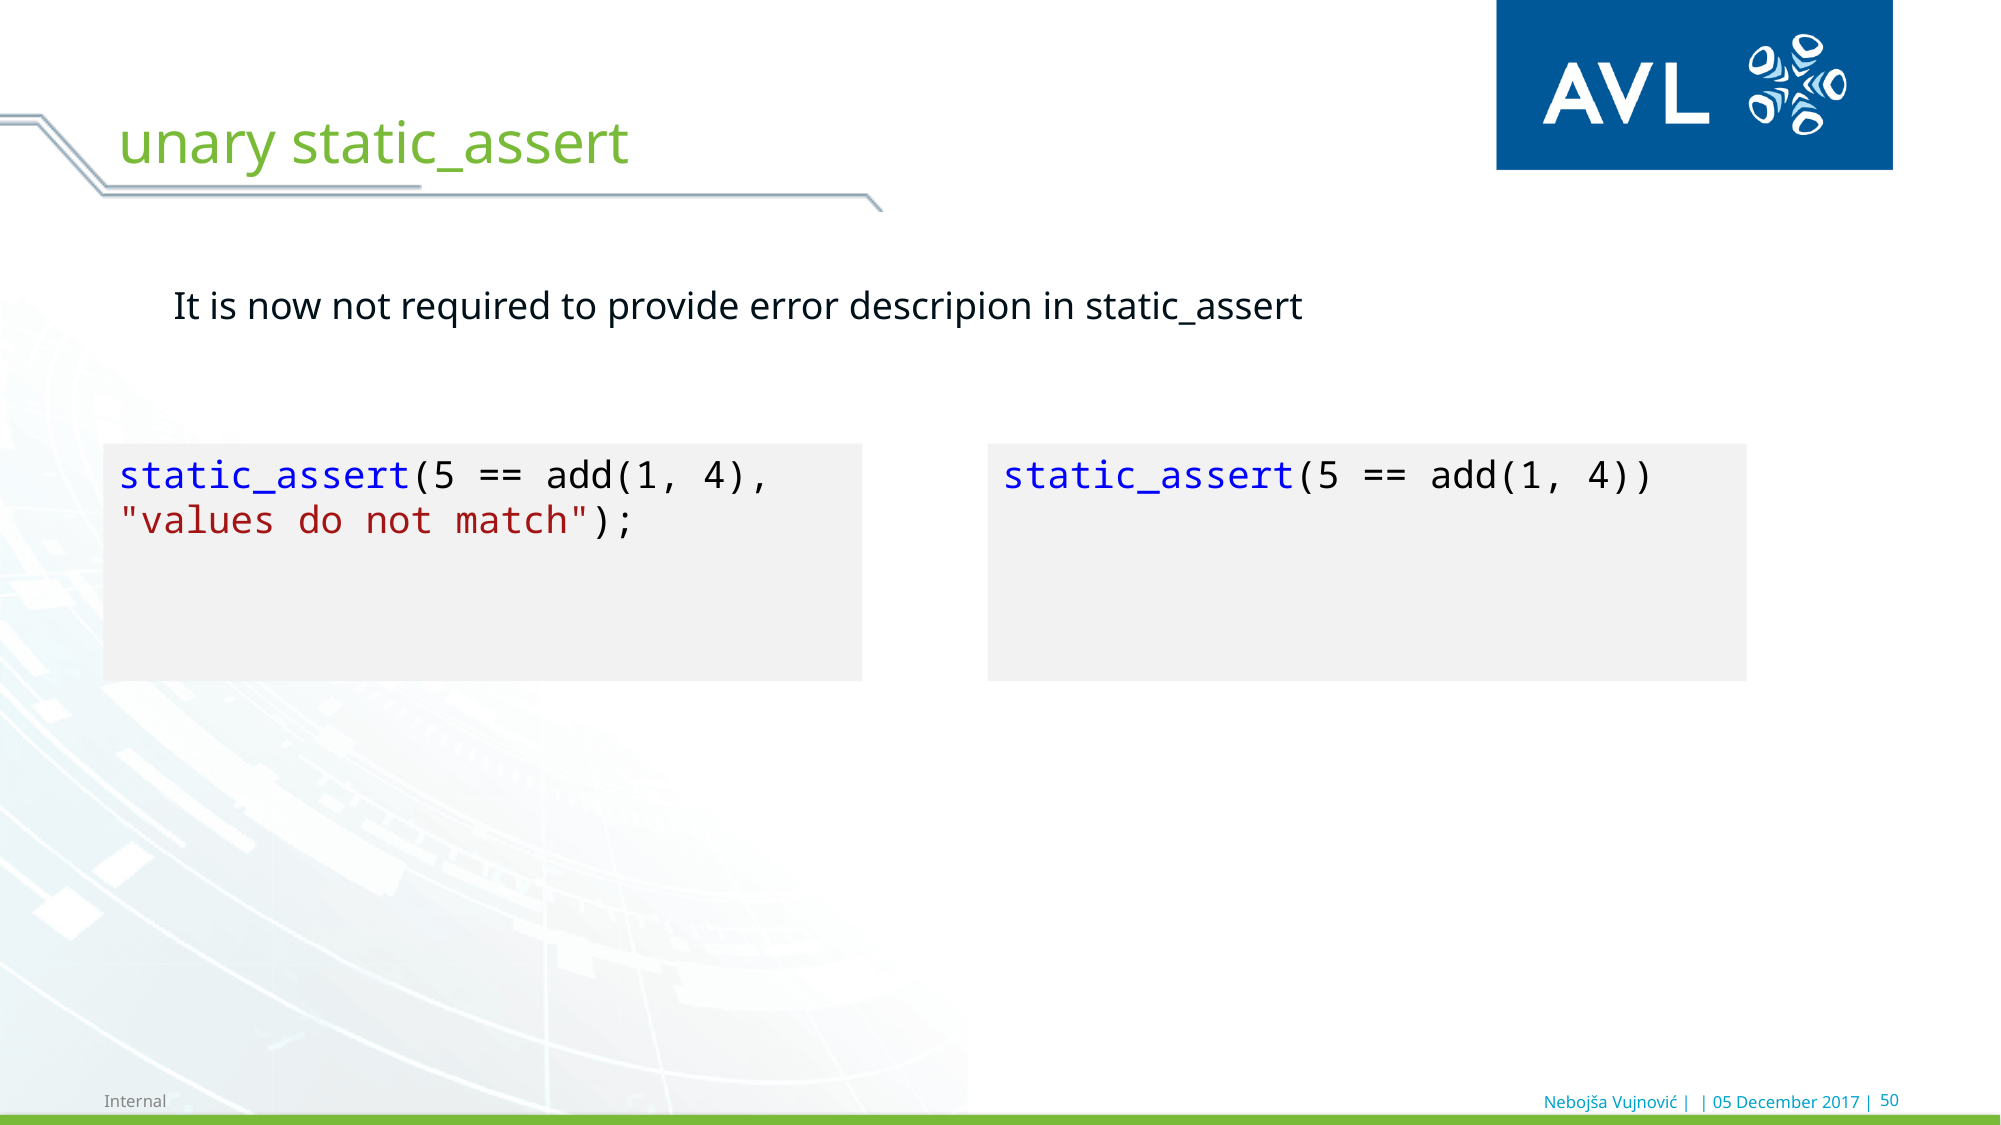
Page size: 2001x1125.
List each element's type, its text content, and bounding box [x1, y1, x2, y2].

text_box static_assert(5 == add(1, 4), "values do not match"); [103, 443, 863, 682]
picture [0, 0, 2001, 1125]
title unary static_assert [103, 66, 1473, 177]
text_box static_assert(5 == add(1, 4)) [987, 443, 1747, 682]
text_box It is now not required to provide error descripion in static_assert [158, 274, 1329, 335]
